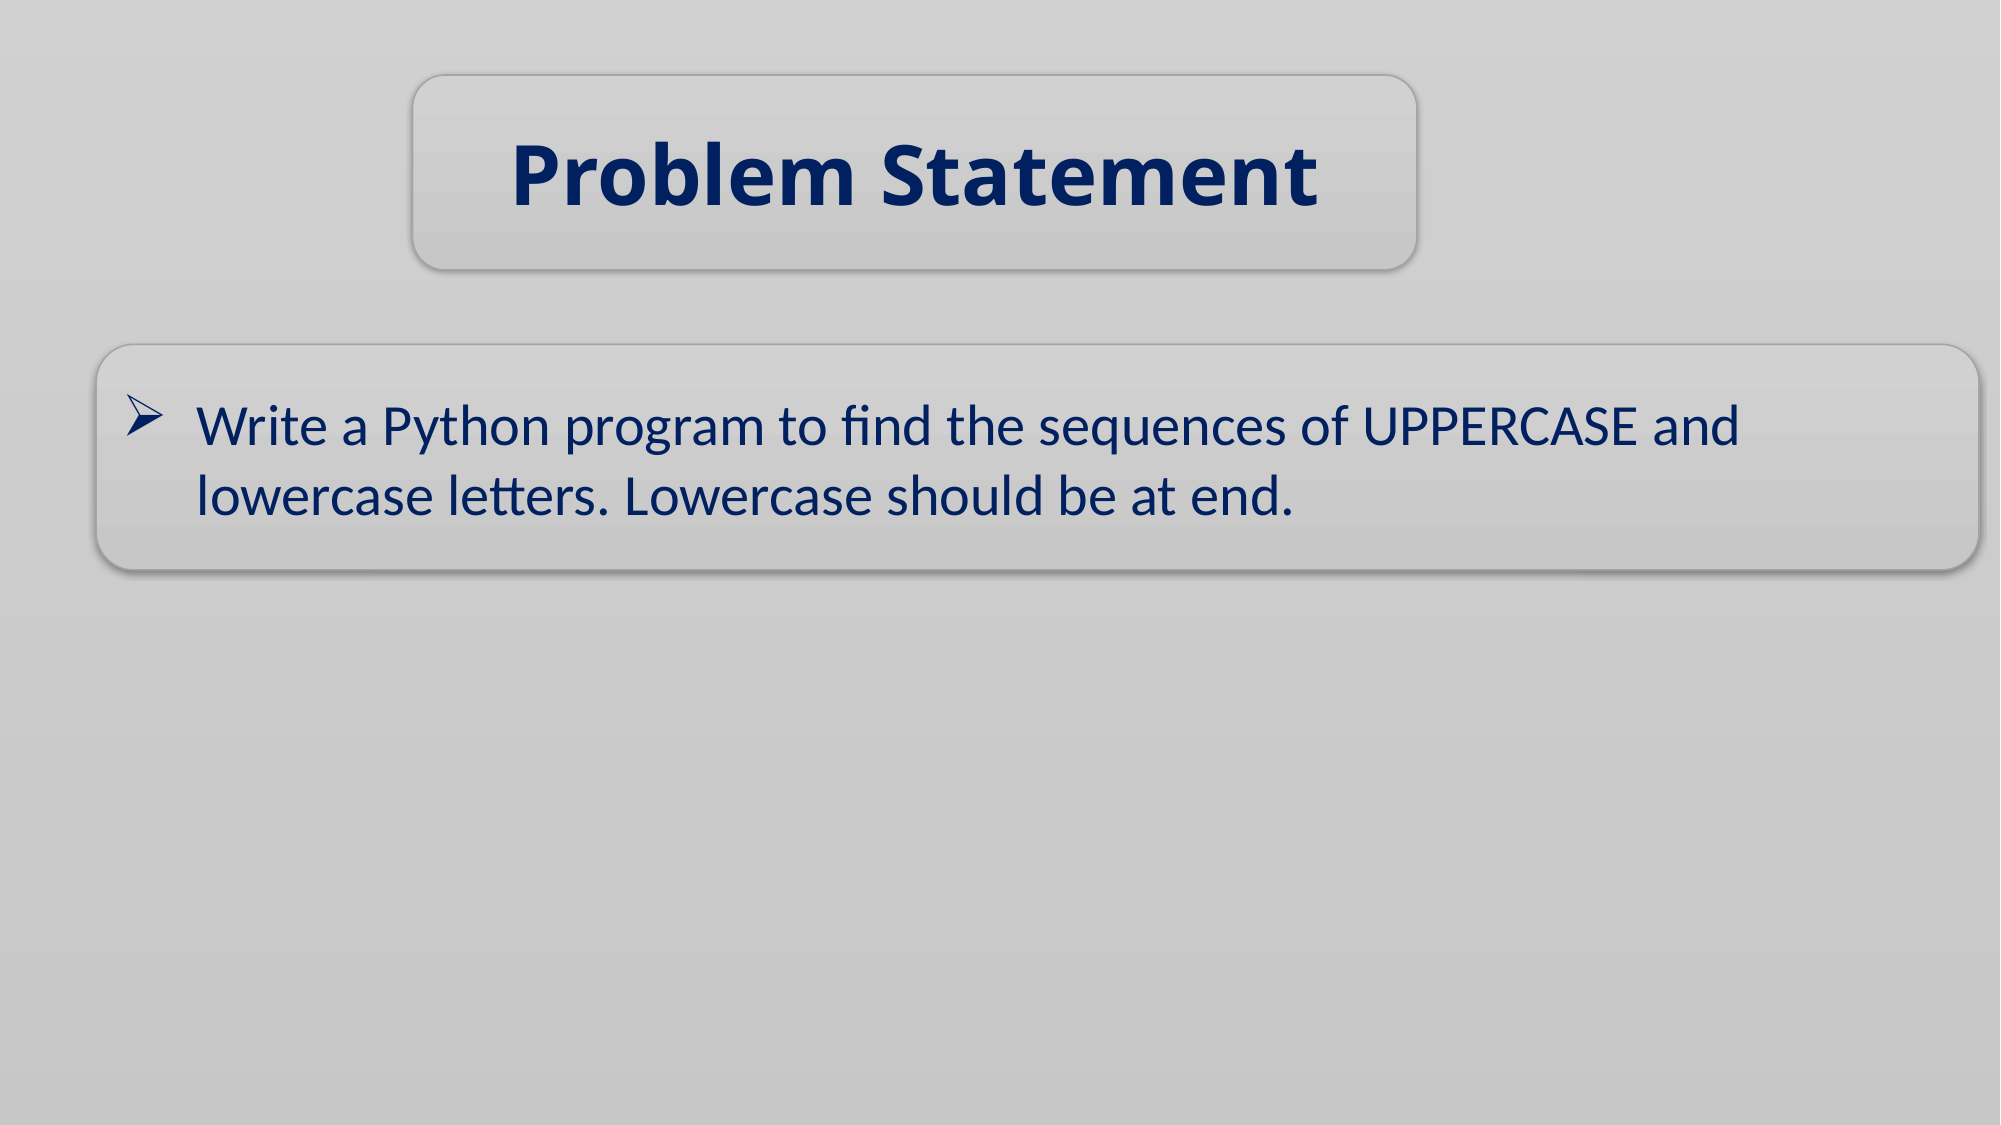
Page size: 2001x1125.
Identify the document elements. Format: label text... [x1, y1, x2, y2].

text_box Write a Python program to find the sequences of UPPERCASE and lowercase letters. Lowercase should be at end. [95, 343, 1980, 571]
text_box Problem Statement [411, 74, 1418, 271]
